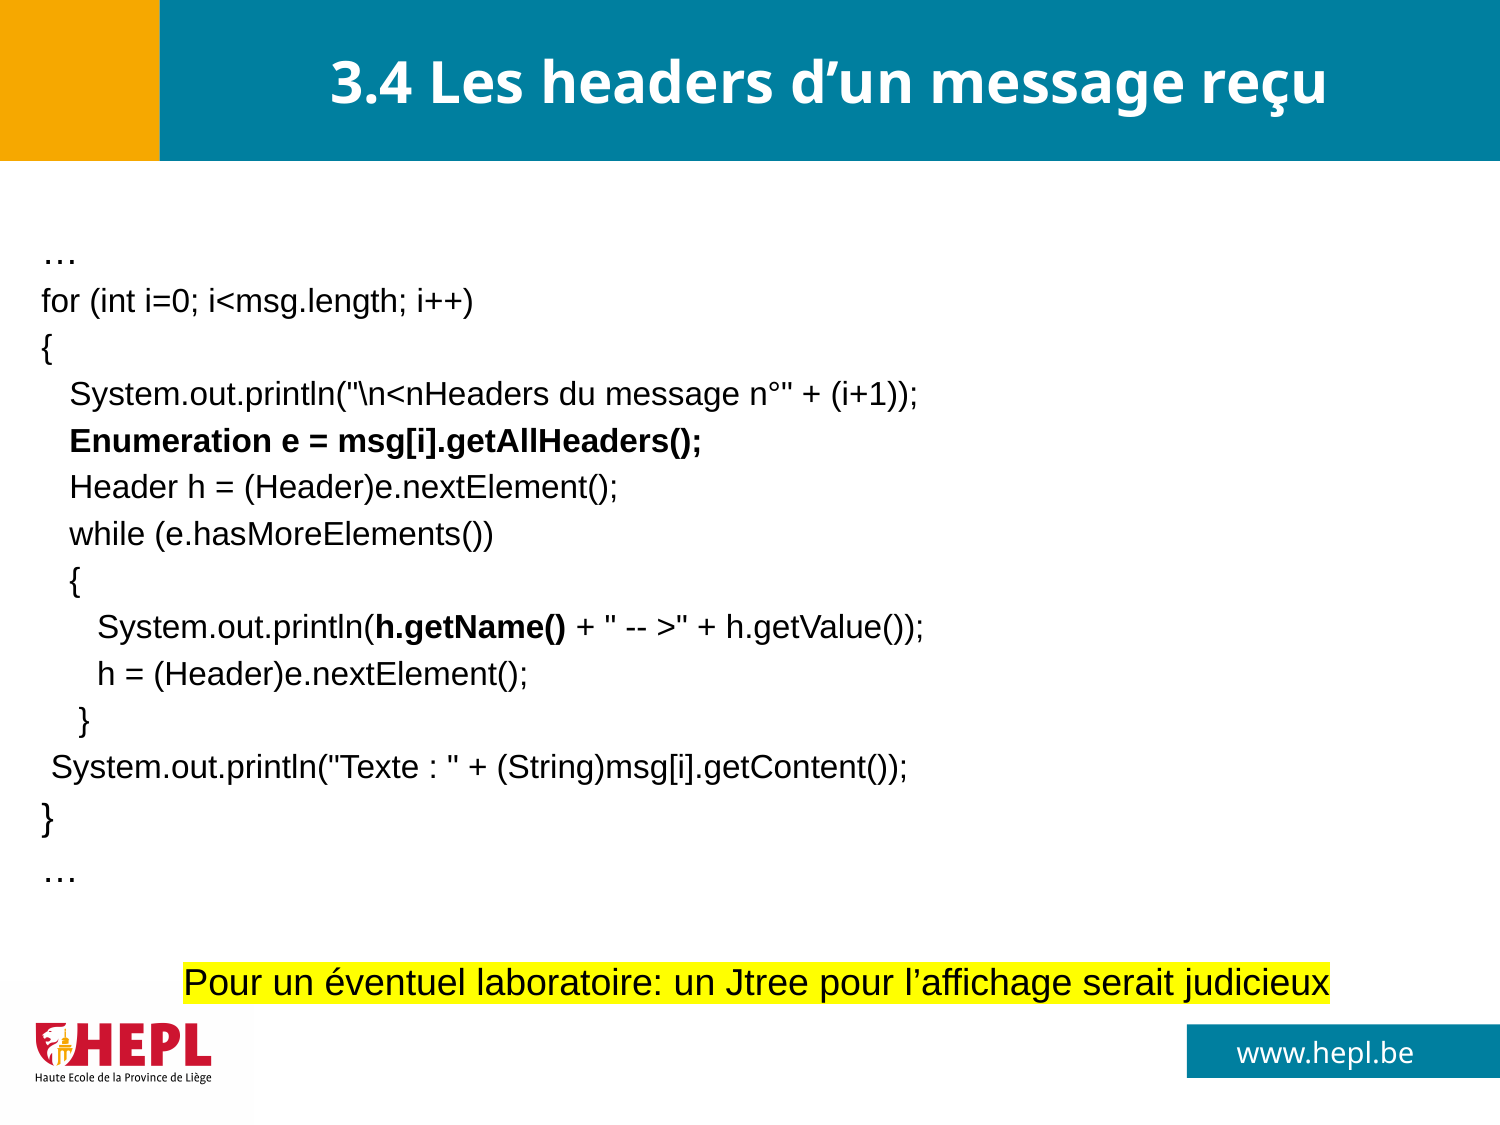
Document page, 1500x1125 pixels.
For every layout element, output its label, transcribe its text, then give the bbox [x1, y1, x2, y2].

picture [0, 981, 254, 1125]
list … for (int i=0; i<msg.length; i++) { System.out.println("\n<nHeaders du message n°" + (i+1)); Enumeration e = msg[i].getAllHeaders(); Header h = (Header)e.nextElement(); while (e.hasMoreElements()) { System.out.println(h.getName() + " -- >" + h.getValue()); h = (Header)e.nextElement(); } System.out.println("Texte : " + (String)msg[i].getContent()); } … [26, 219, 1474, 1012]
text_box Pour un éventuel laboratoire: un Jtree pour l’affichage serait judicieux [168, 950, 1346, 1011]
title 3.4 Les headers d’un message reçu [159, 0, 1500, 161]
